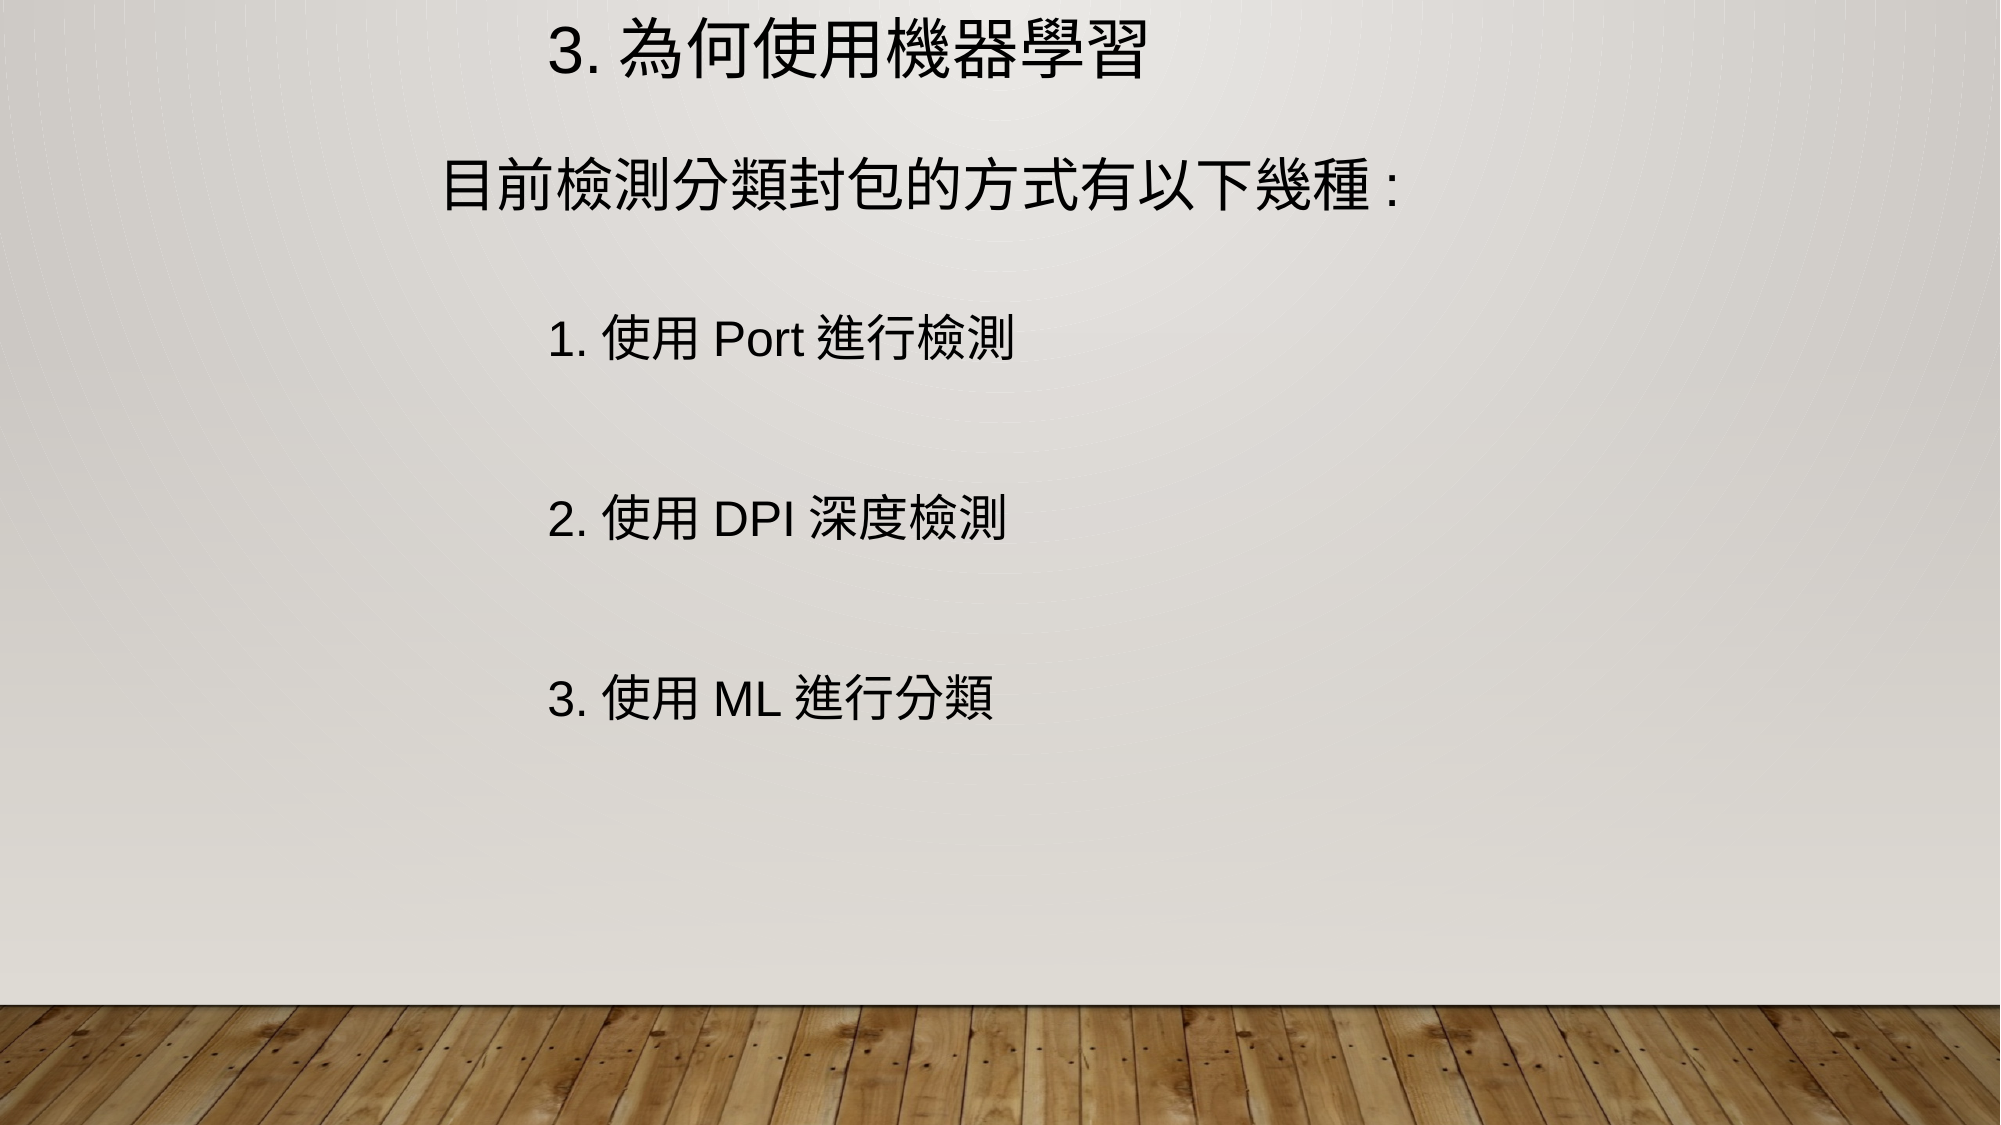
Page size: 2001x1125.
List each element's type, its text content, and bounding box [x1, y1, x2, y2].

picture [0, 1005, 2000, 1125]
text_box 1.使用Port進行檢測 2.使用DPI深度檢測 3.使用ML進行分類 [532, 299, 1673, 734]
text_box 目前檢測分類封包的方式有以下幾種: [423, 141, 1416, 226]
text_box 3.為何使用機器學習 [532, 0, 2000, 95]
